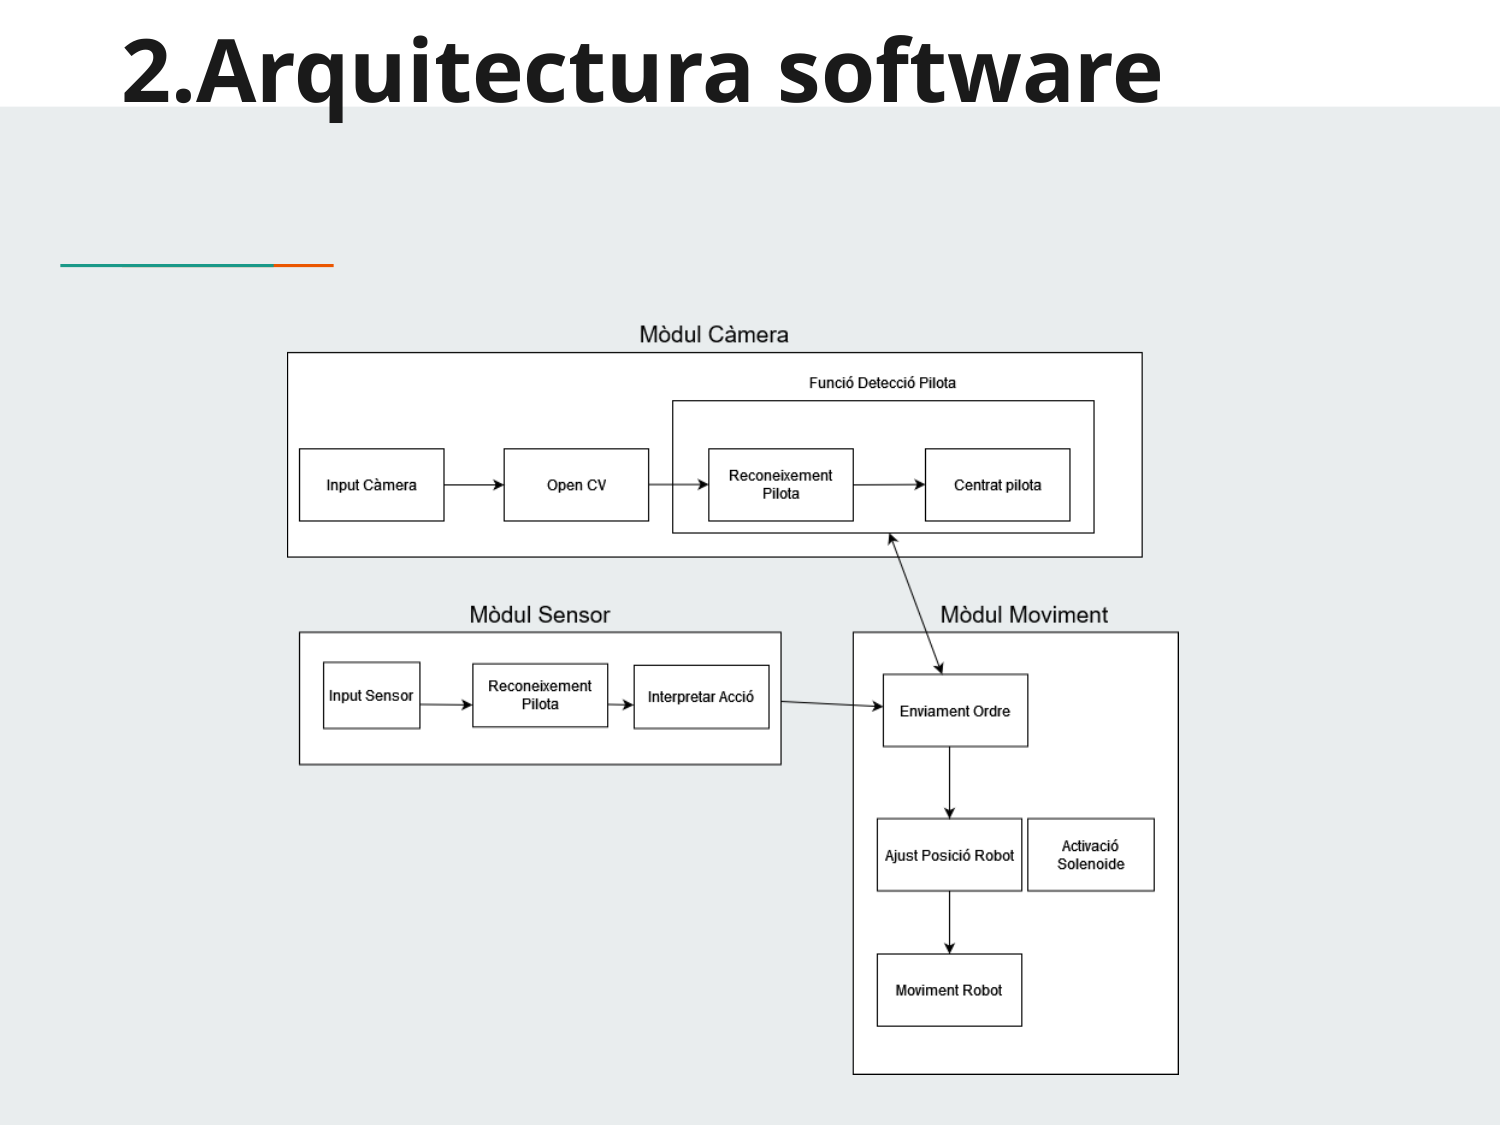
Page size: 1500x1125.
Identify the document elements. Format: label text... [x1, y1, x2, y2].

title 2.Arquitectura software [106, 0, 1394, 317]
picture [286, 315, 1179, 1076]
